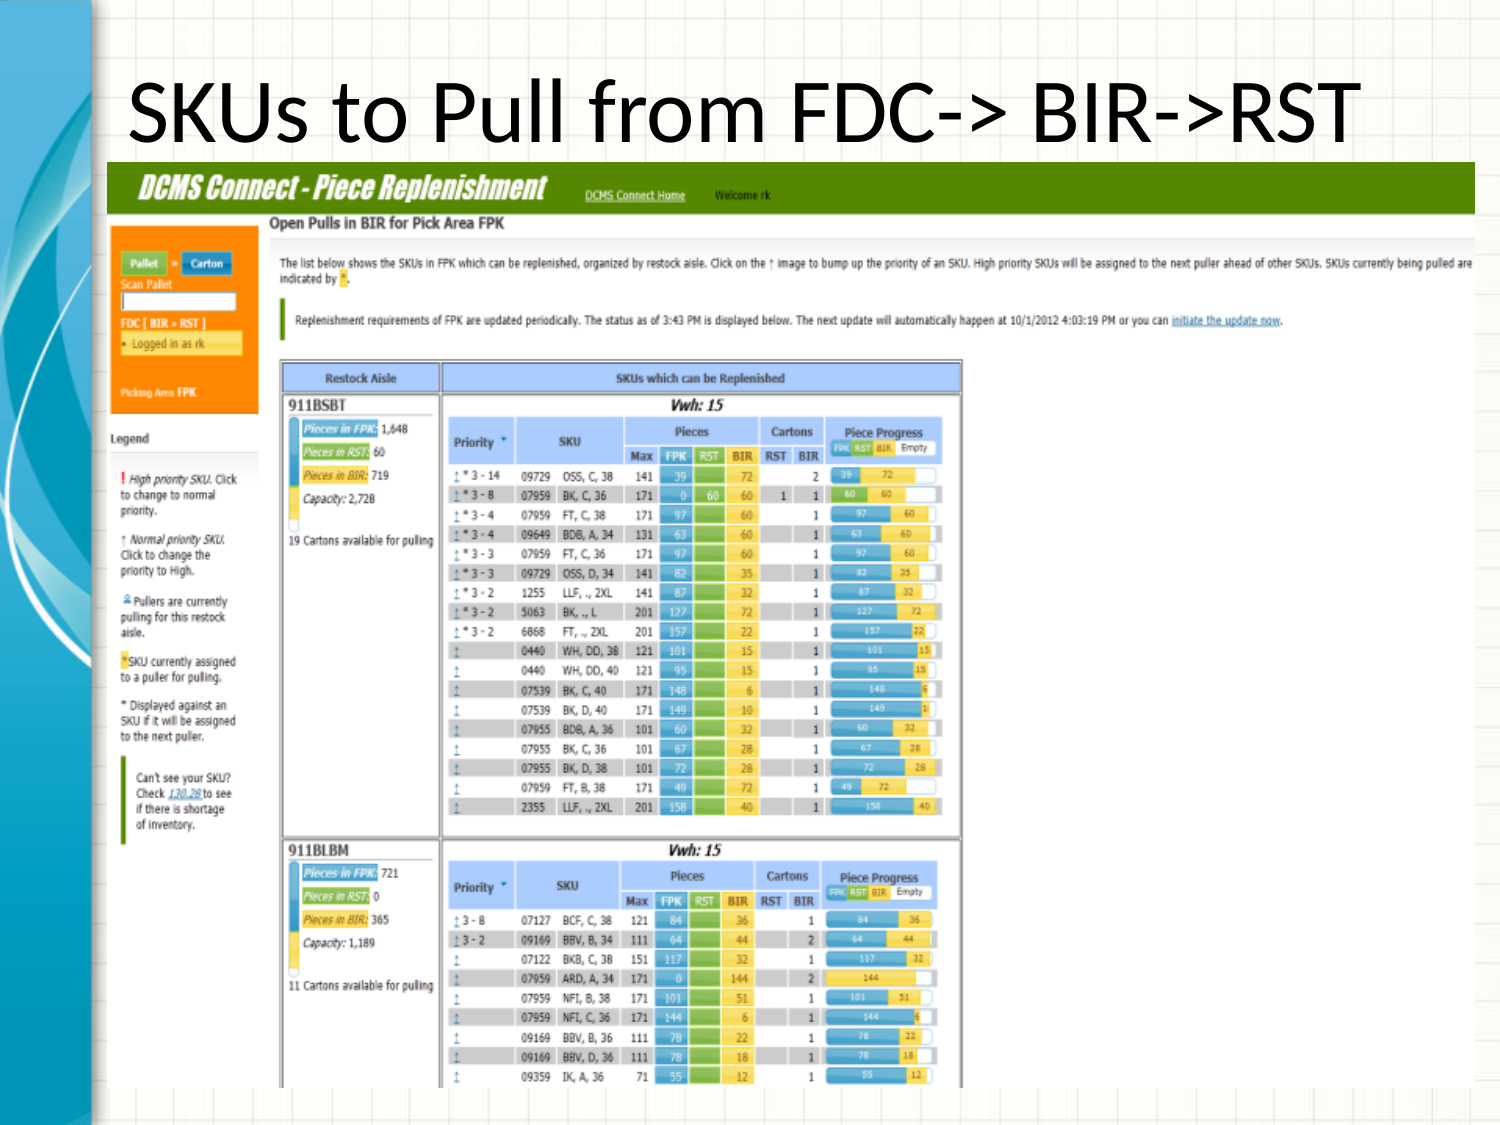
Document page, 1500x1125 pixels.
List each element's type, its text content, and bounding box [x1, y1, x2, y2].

picture [0, 0, 1500, 1125]
title SKUs to Pull from FDC-> BIR->RST [112, 24, 1438, 160]
